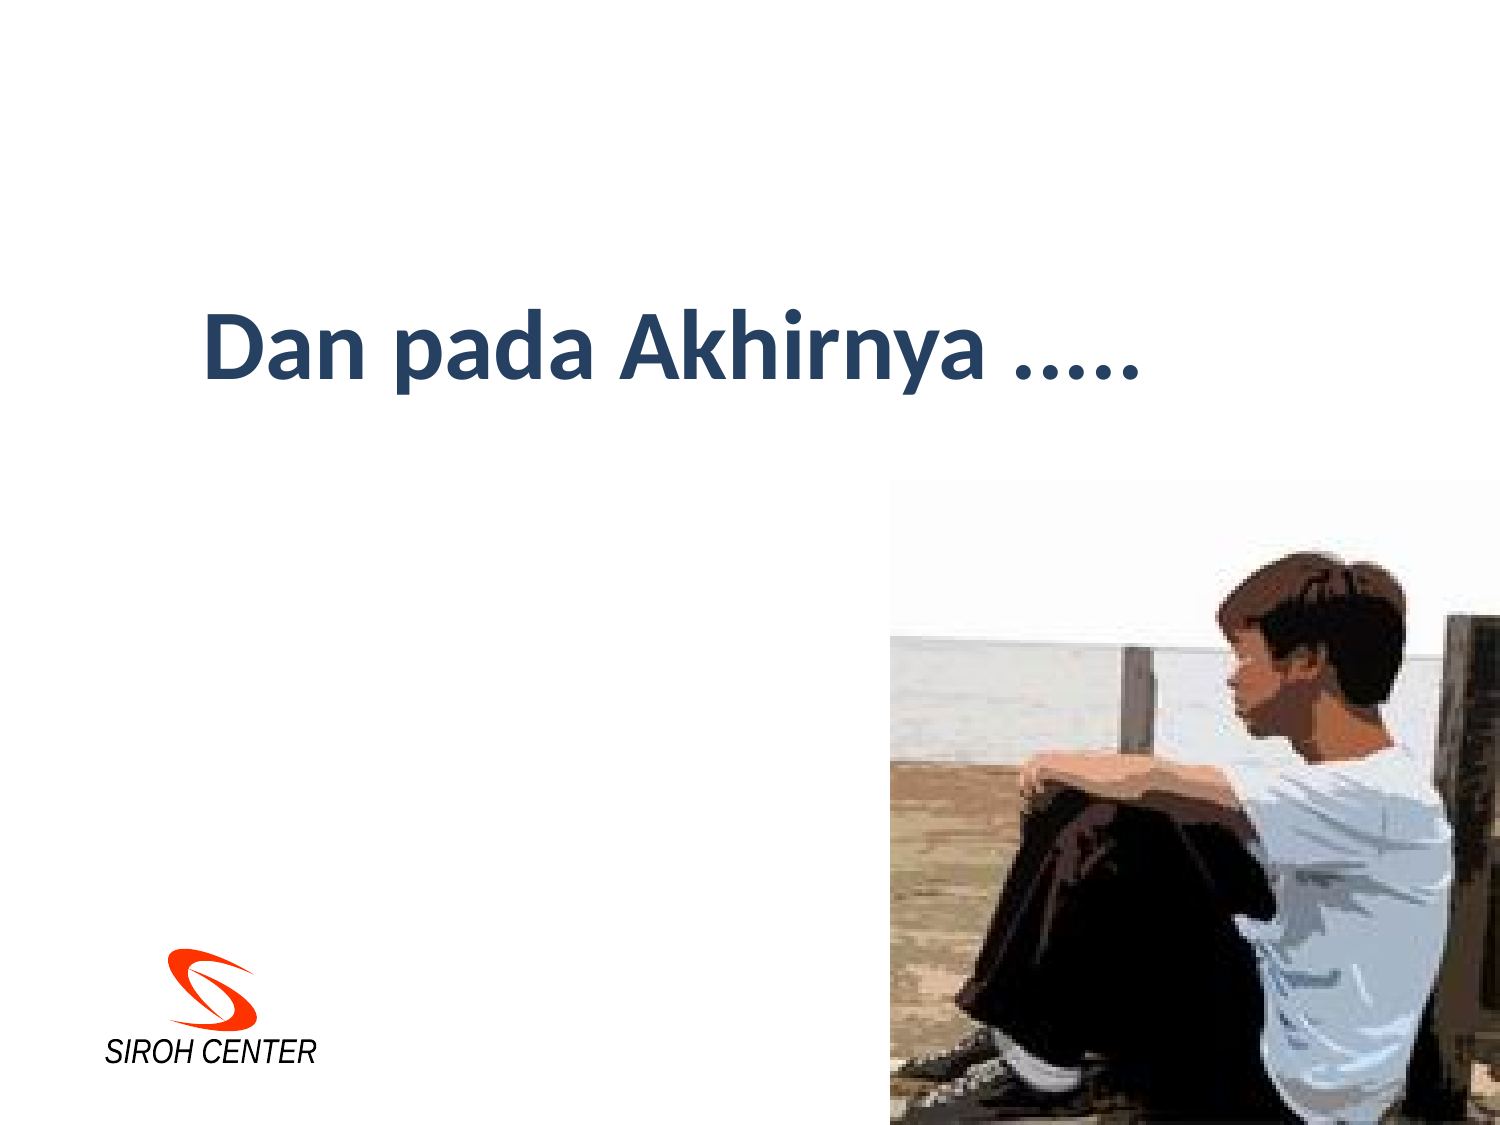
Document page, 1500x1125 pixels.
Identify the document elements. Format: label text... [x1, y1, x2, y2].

title Dan pada Akhirnya ..... [82, 246, 1266, 434]
picture [890, 480, 1500, 1125]
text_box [105, 948, 317, 1064]
